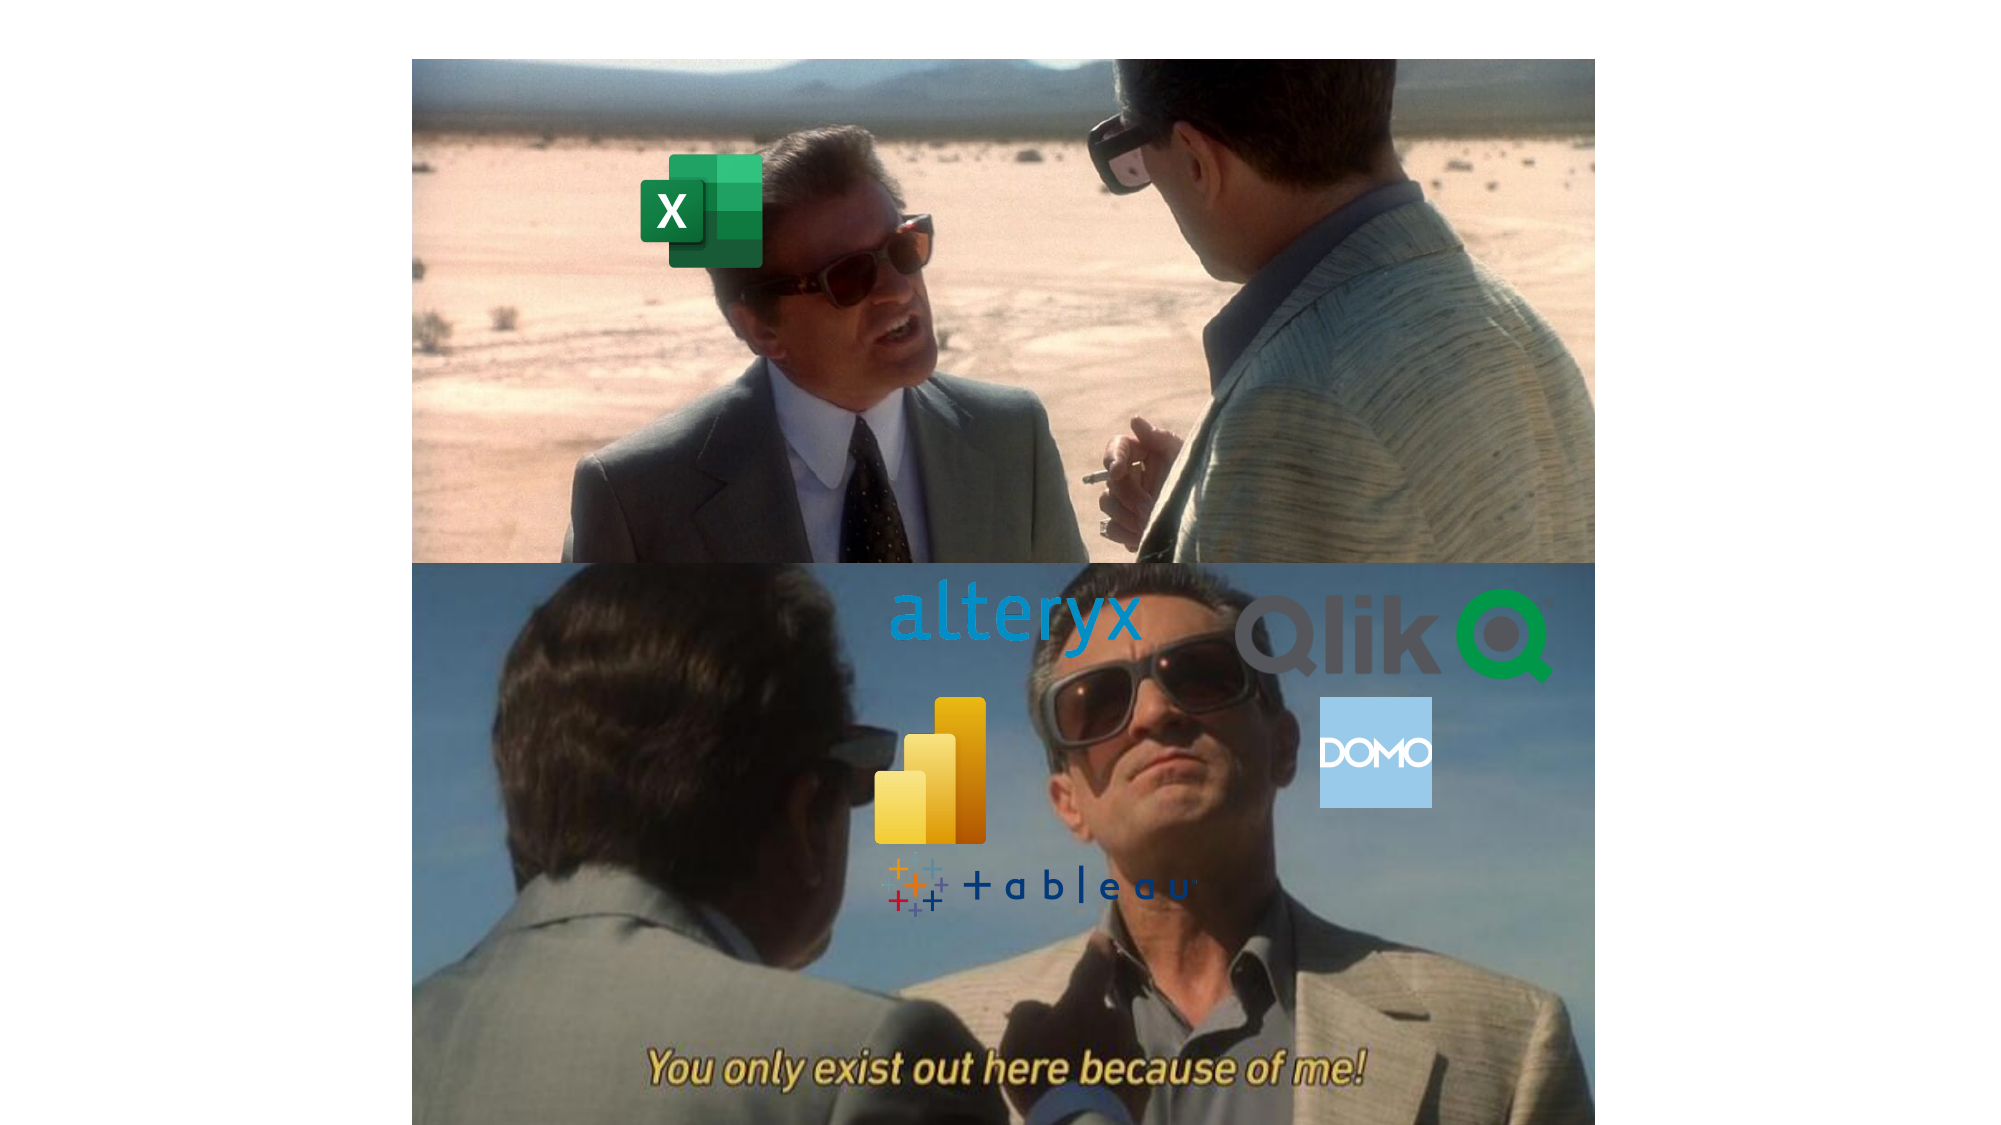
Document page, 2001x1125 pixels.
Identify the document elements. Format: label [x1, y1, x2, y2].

picture [412, 59, 1595, 1125]
